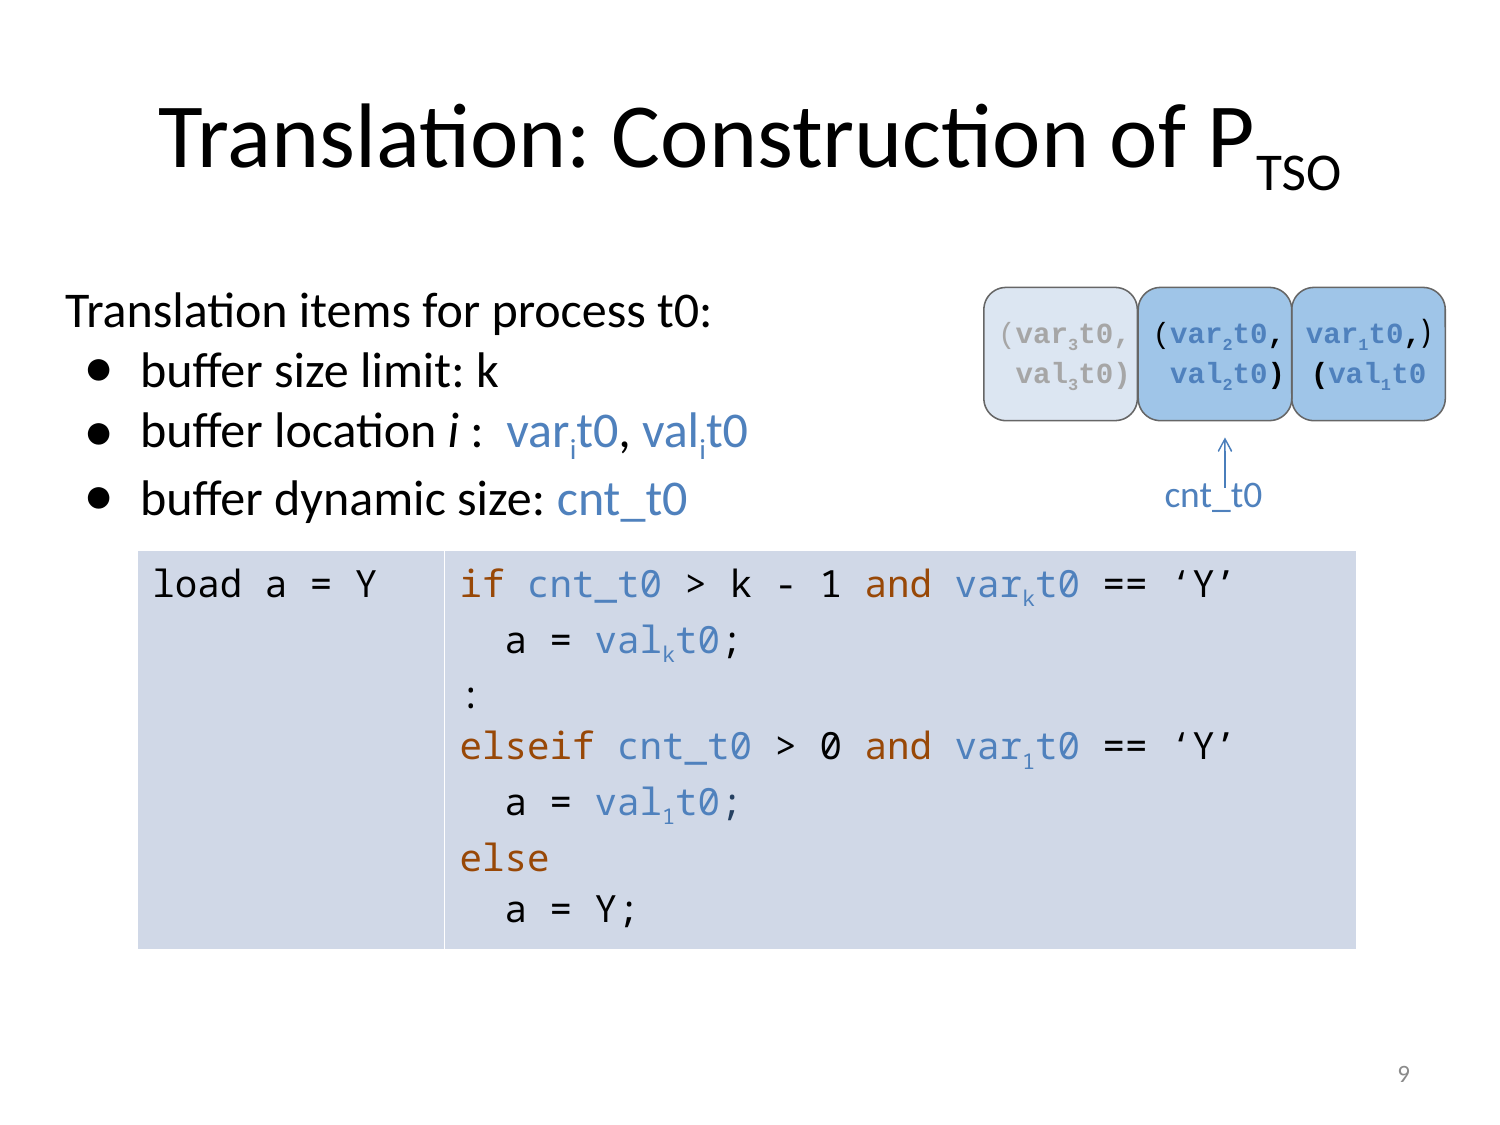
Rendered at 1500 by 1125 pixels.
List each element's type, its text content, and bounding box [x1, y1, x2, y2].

slide_number 9 [1074, 1042, 1425, 1103]
table_header load a = Y [138, 551, 444, 991]
title Translation: Construction of PTSO [75, 45, 1425, 233]
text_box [983, 287, 1446, 421]
text_box cnt_t0 [1074, 462, 1293, 523]
text_box Translation items for process t0: buffer size limit: k buffer location i : varit0, valit0 buffer dynamic size: cnt_t0 [49, 262, 1400, 576]
table_header if cnt_t0 > k - 1 and varkt0 == ‘Y’ a = valkt0; : elseif cnt_t0 > 0 and var1t0 == ‘Y’ a = val1t0; else a = Y; [445, 551, 1356, 991]
